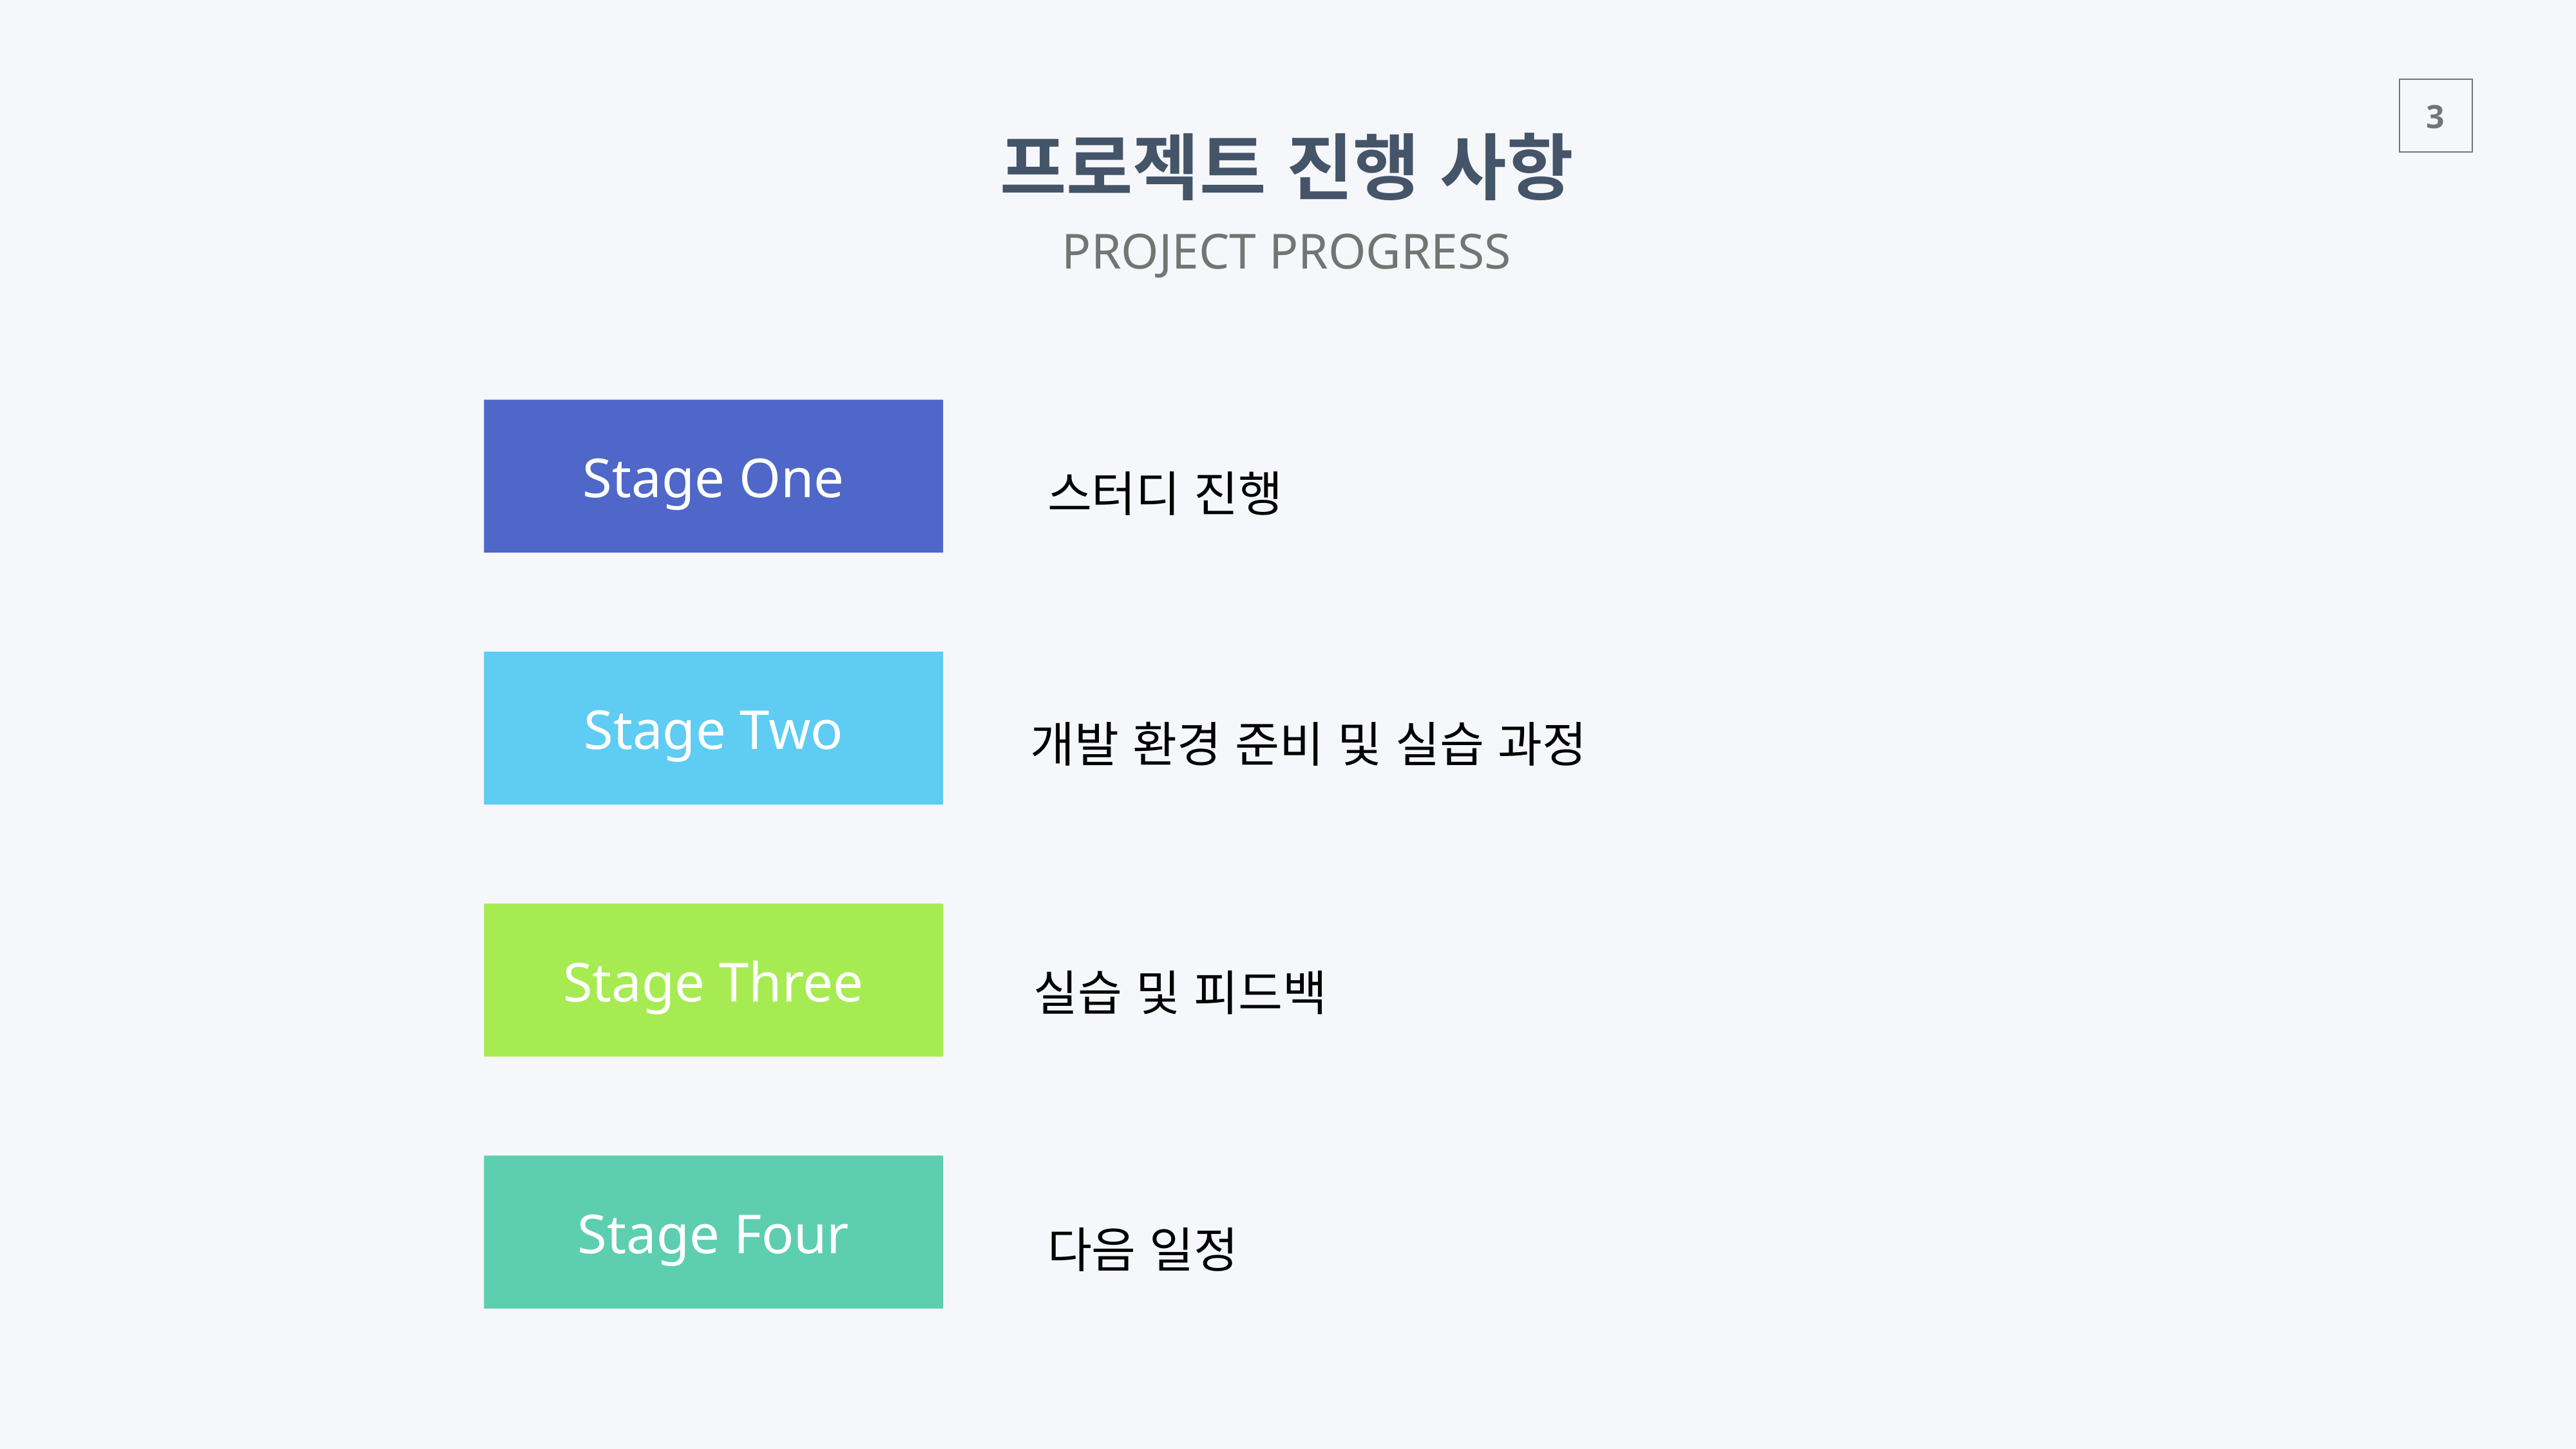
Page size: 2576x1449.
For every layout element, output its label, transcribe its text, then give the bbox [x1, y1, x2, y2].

text_box PROJECT PROGRESS [1036, 207, 1538, 292]
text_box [484, 904, 2092, 1057]
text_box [484, 399, 2099, 553]
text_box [484, 651, 1884, 805]
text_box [484, 1155, 1514, 1309]
text_box 프로젝트 진행 사항 [974, 108, 1600, 222]
